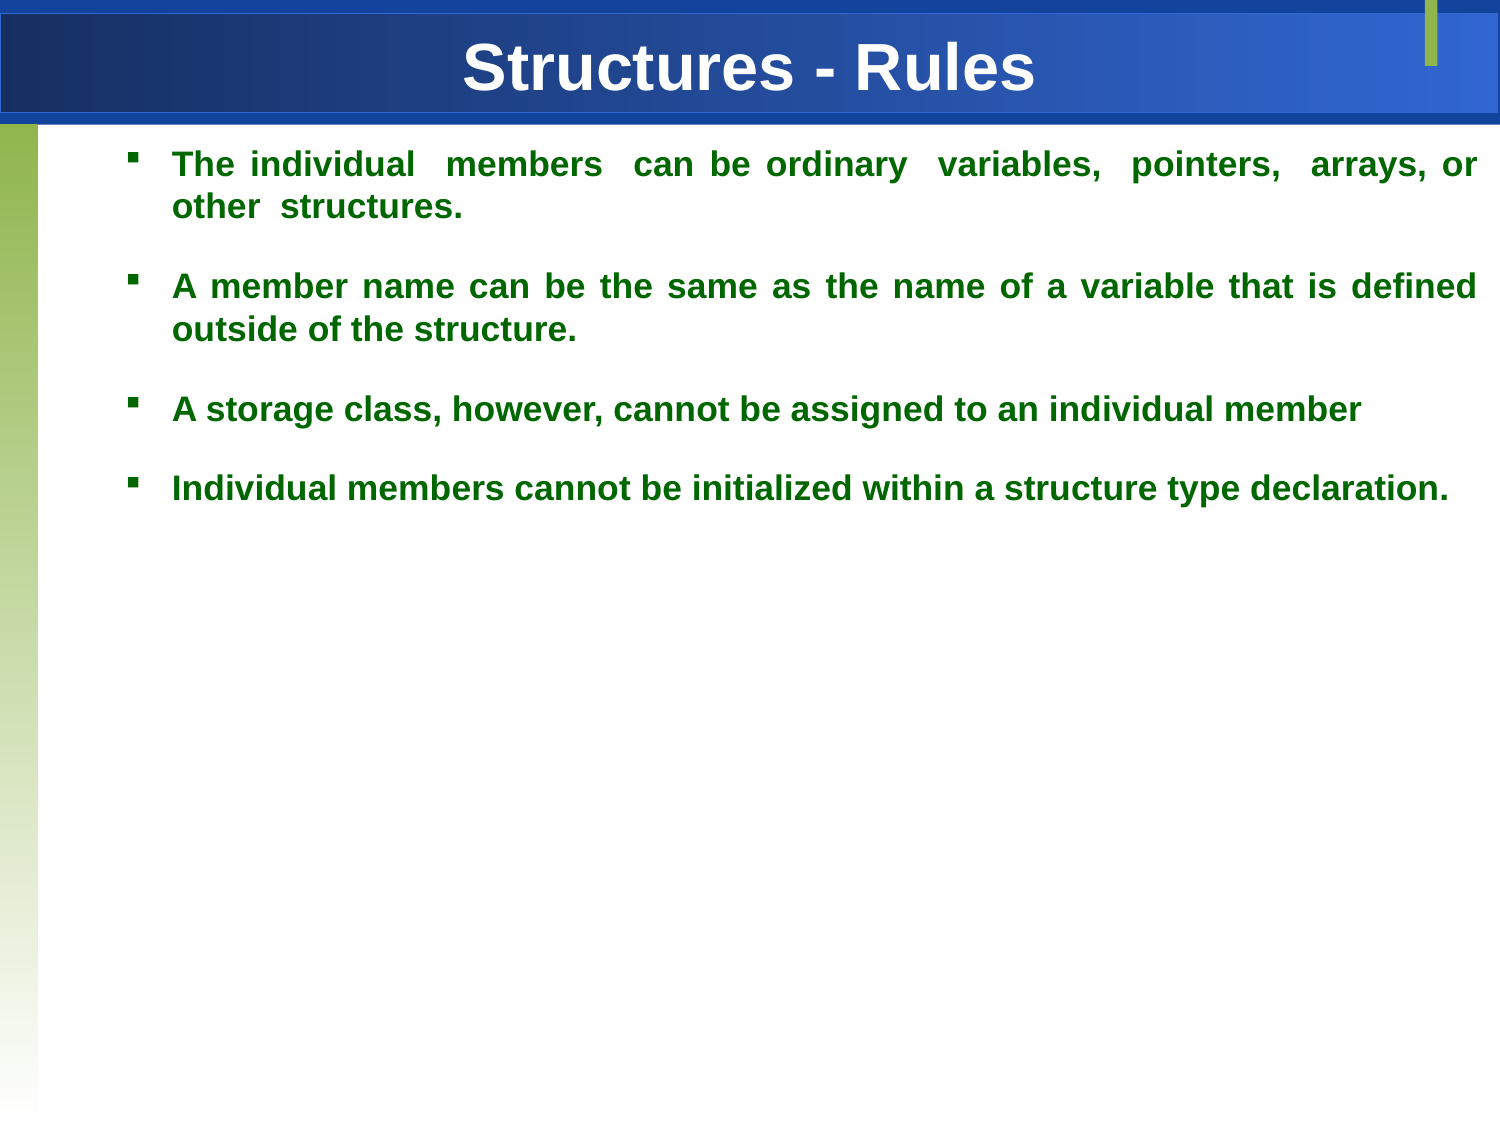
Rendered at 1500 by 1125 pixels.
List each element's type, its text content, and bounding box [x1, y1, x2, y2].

text_box The individual members can be ordinary variables, pointers, arrays, or other structures. A member name can be the same as the name of a variable that is defined outside of the structure. A storage class, however, cannot be assigned to an individual member Individual members cannot be initialized within a structure type declaration. [50, 137, 1479, 563]
title Structures - Rules [74, 18, 1425, 100]
